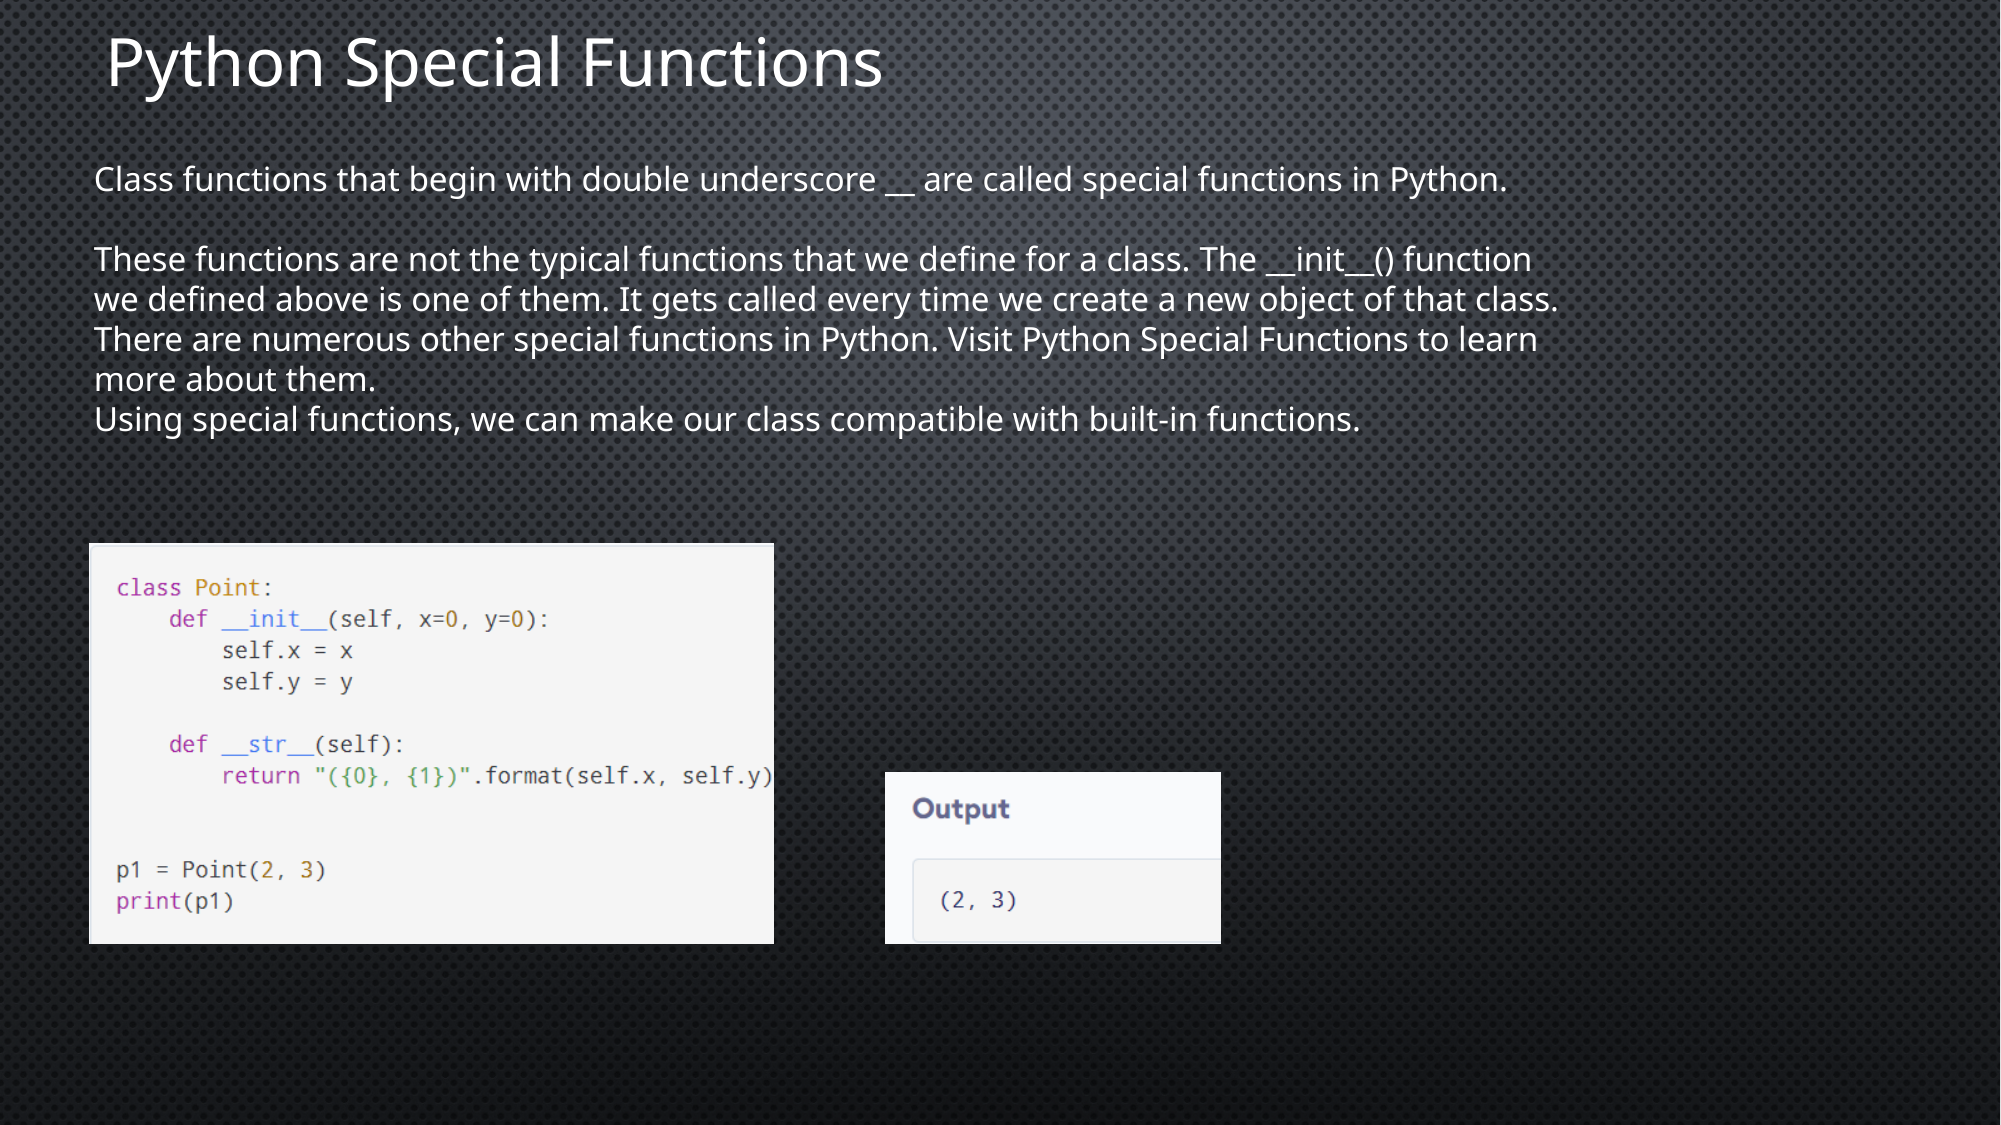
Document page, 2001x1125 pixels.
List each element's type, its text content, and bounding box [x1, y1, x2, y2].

text_box Python Special Functions [103, 18, 1779, 101]
picture [885, 772, 1222, 944]
text_box [474, 99, 1880, 138]
text_box Class functions that begin with double underscore __ are called special functions in Python. These functions are not the typical functions that we define for a class. The __init__() function we defined above is one of them. It gets called every time we create a new object of that class. There are numerous other special functions in Python. Visit Python Special Functions to learn more about them. Using special functions, we can make our class compatible with built-in functions. [79, 151, 1577, 446]
picture [89, 543, 774, 944]
